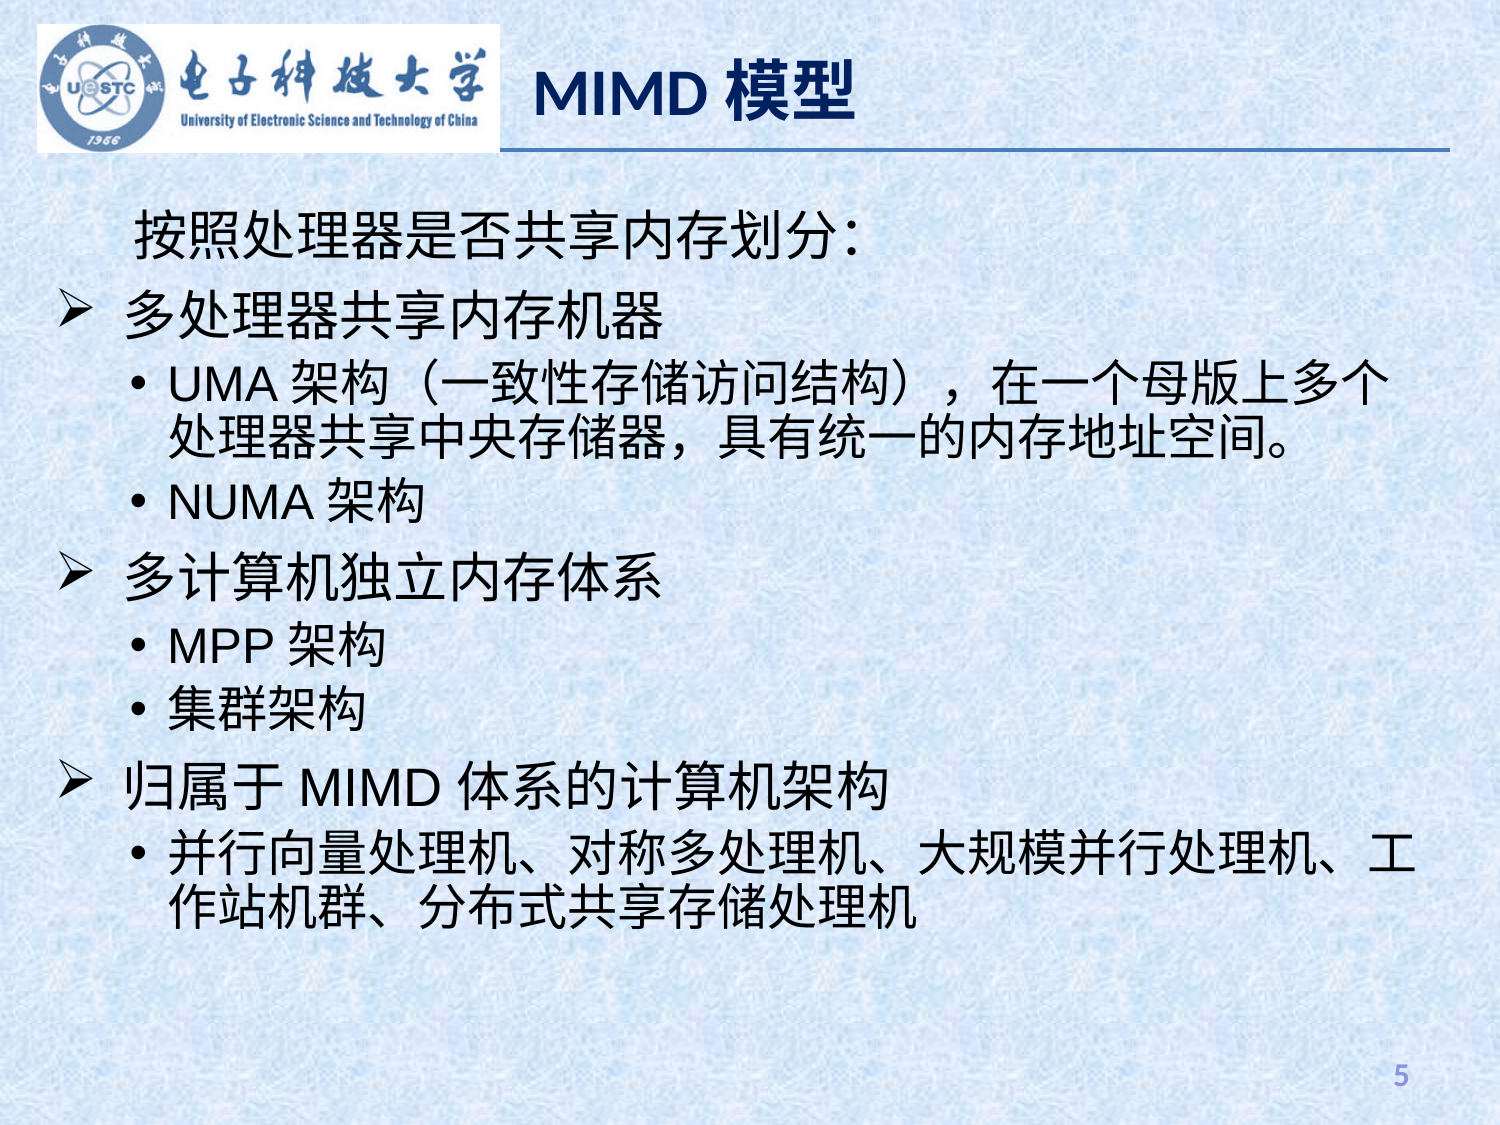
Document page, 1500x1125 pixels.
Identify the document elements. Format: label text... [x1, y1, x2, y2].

slide_number 5 [1074, 1042, 1425, 1103]
text_box 按照处理器是否共享内存划分： 多处理器共享内存机器 UMA架构（一致性存储访问结构），在一个母版上多个处理器共享中央存储器，具有统一的内存地址空间。 NUMA架构 多计算机独立内存体系 MPP架构 集群架构 归属于MIMD体系的计算机架构 并行向量处理机、对称多处理机、大规模并行处理机、工作站机群、分布式共享存储处理机 [39, 197, 1452, 971]
picture [0, 0, 1500, 1125]
text_box MIMD模型 [517, 41, 1431, 137]
